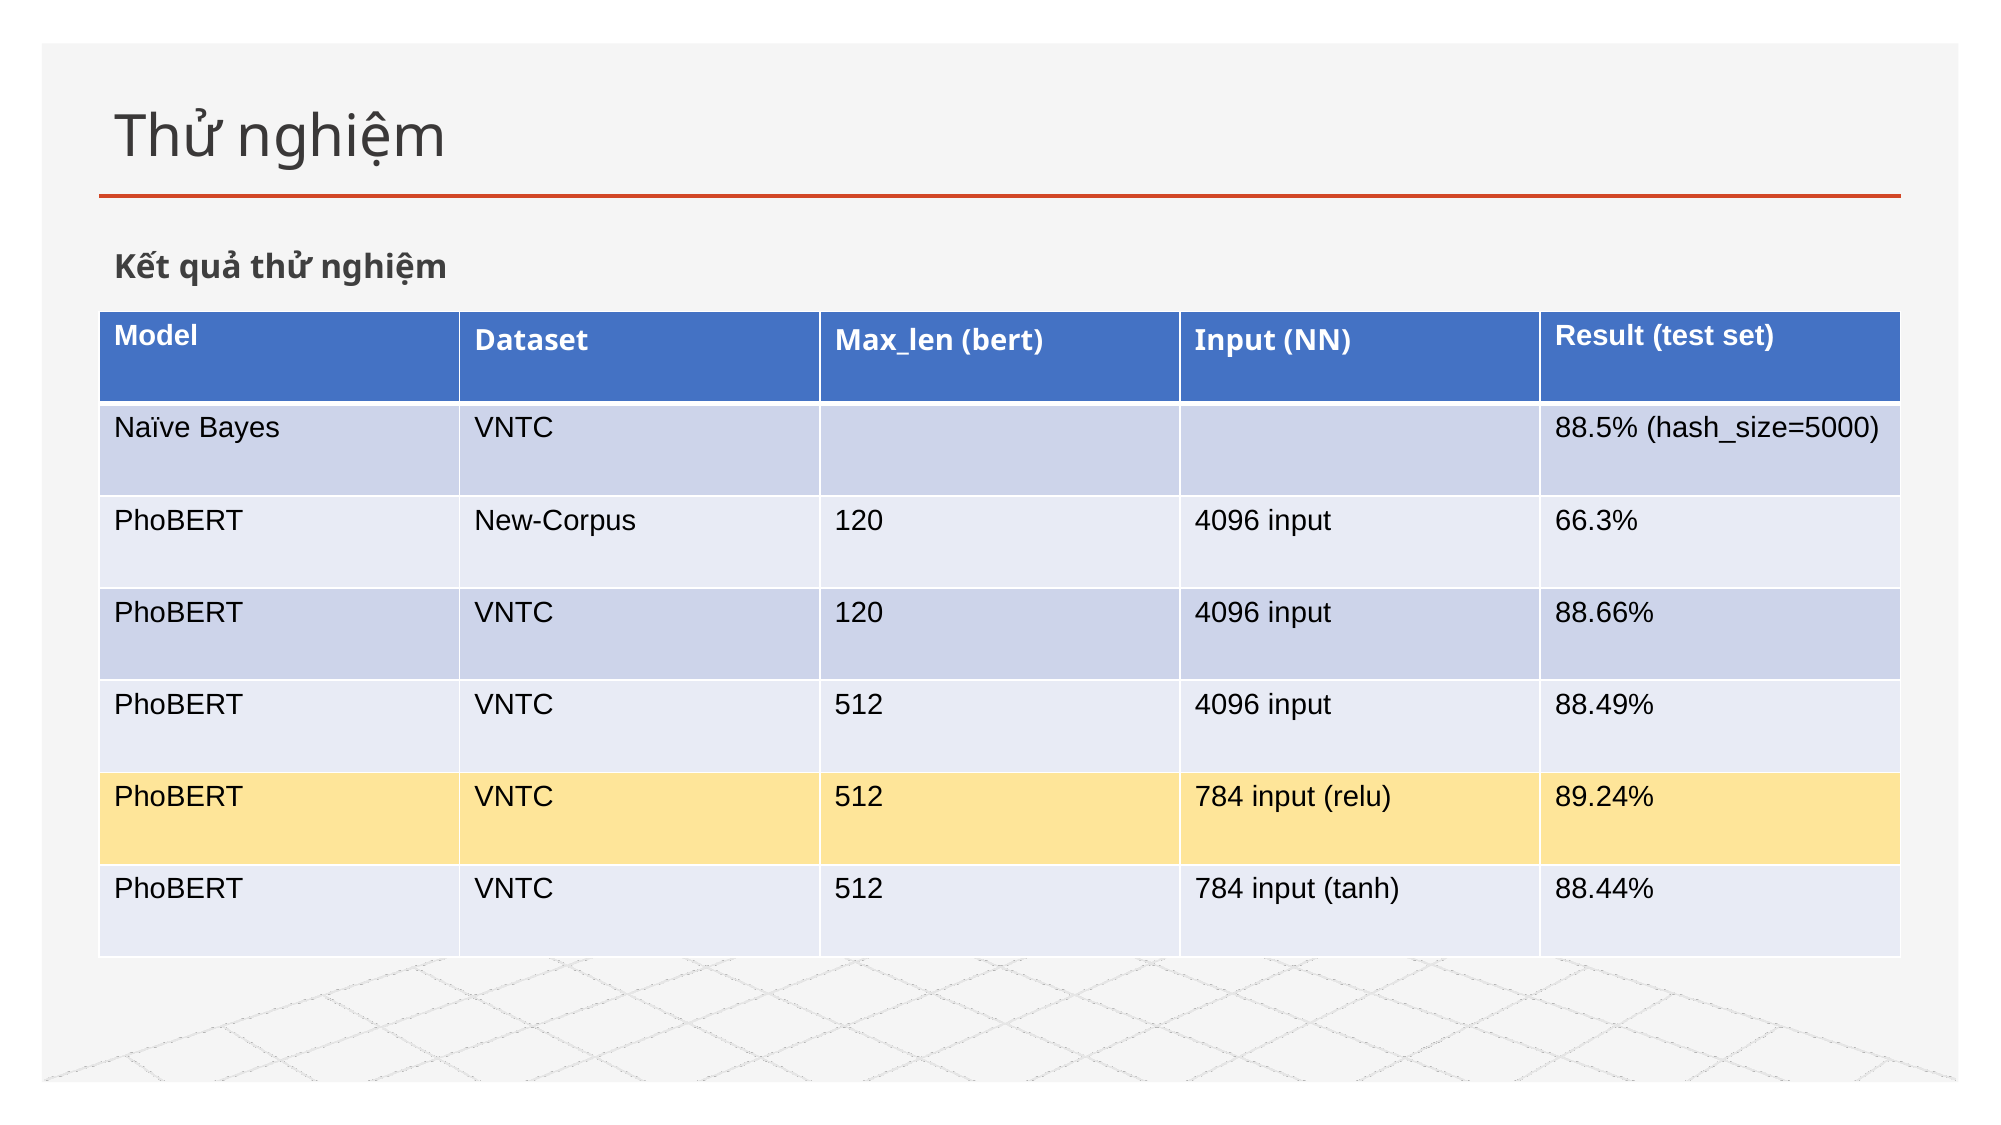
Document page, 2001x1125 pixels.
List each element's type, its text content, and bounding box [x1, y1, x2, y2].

table_cell VNTC [460, 773, 819, 864]
table_header Result (test set) [1541, 312, 1900, 401]
table_cell 120 [821, 589, 1179, 679]
table_cell 66.3% [1541, 497, 1900, 587]
table_cell PhoBERT [100, 866, 459, 956]
table_cell PhoBERT [100, 497, 459, 587]
table_cell 88.5% (hash_size=5000) [1541, 406, 1900, 495]
table_header Input (NN) [1181, 312, 1539, 401]
table_cell 88.66% [1541, 589, 1900, 679]
table_cell 784 input (relu) [1181, 773, 1539, 864]
table_cell 89.24% [1541, 773, 1900, 864]
table_cell 4096 input [1181, 497, 1539, 587]
table_header Max_len (bert) [821, 312, 1179, 401]
table_cell [821, 406, 1179, 495]
table_cell VNTC [460, 681, 819, 772]
text_box Kết quả thử nghiệm [99, 232, 1901, 289]
table_cell 784 input (tanh) [1181, 866, 1539, 956]
table_cell 512 [821, 866, 1179, 956]
table_cell 120 [821, 497, 1179, 587]
table_cell VNTC [460, 406, 819, 495]
table_cell VNTC [460, 866, 819, 956]
table_cell VNTC [460, 589, 819, 679]
table_cell 88.44% [1541, 866, 1900, 956]
table_cell [1181, 406, 1539, 495]
table_cell 4096 input [1181, 681, 1539, 772]
table_cell 4096 input [1181, 589, 1539, 679]
table_cell PhoBERT [100, 589, 459, 679]
table_cell PhoBERT [100, 681, 459, 772]
table_cell PhoBERT [100, 773, 459, 864]
table_cell 512 [821, 681, 1179, 772]
table_cell Naïve Bayes [100, 406, 459, 495]
table_header Model [100, 312, 459, 401]
title Thử nghiệm [99, 73, 1901, 197]
table_cell New-Corpus [460, 497, 819, 587]
table_cell 88.49% [1541, 681, 1900, 772]
table_header Dataset [460, 312, 819, 401]
table_cell 512 [821, 773, 1179, 864]
picture [44, 787, 1956, 1081]
